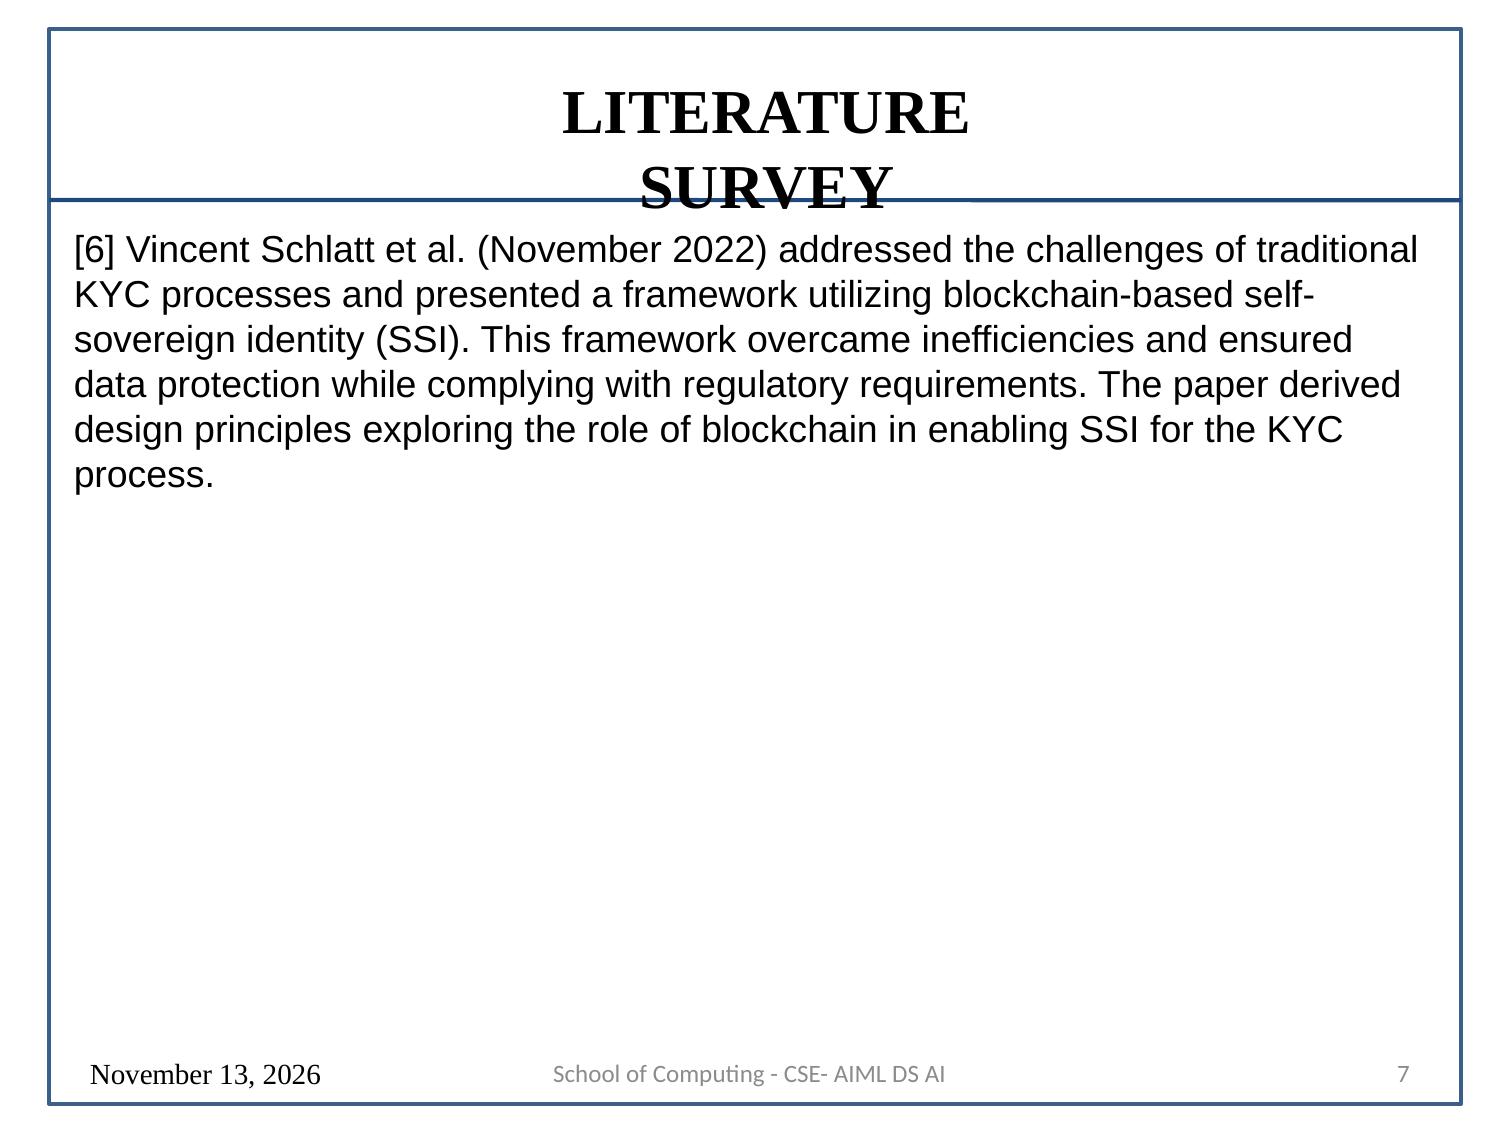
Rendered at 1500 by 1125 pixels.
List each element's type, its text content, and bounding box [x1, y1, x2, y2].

text_box [6] Vincent Schlatt et al. (November 2022) addressed the challenges of traditional KYC processes and presented a framework utilizing blockchain-based self-sovereign identity (SSI). This framework overcame inefficiencies and ensured data protection while complying with regulatory requirements. The paper derived design principles exploring the role of blockchain in enabling SSI for the KYC process. [59, 218, 1447, 485]
slide_number 7 [1074, 1042, 1425, 1103]
text_box LITERATURE SURVEY [412, 63, 1122, 148]
footer School of Computing - CSE- AIML DS AI [512, 1042, 988, 1103]
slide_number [75, 1042, 425, 1103]
